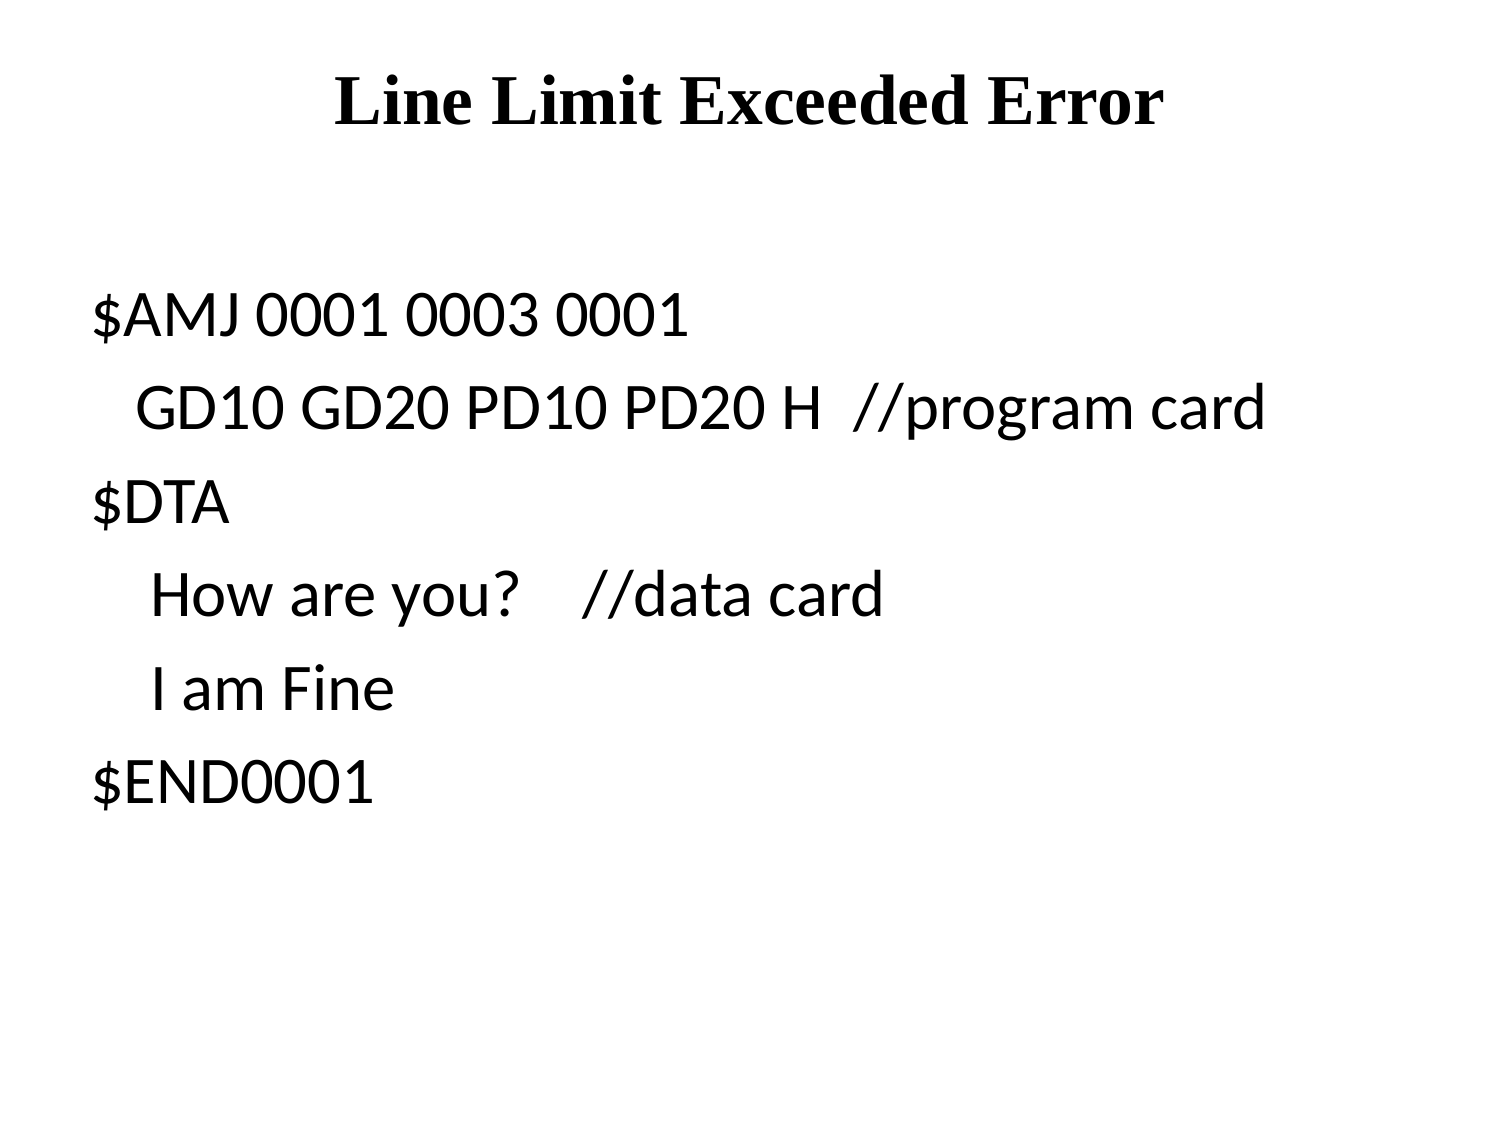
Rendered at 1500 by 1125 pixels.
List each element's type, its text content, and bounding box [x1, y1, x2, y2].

title Line Limit Exceeded Error [75, 45, 1425, 233]
list $AMJ 0001 0003 0001 GD10 GD20 PD10 PD20 H //program card $DTA How are you? //data card I am Fine $END0001 [75, 262, 1425, 1005]
